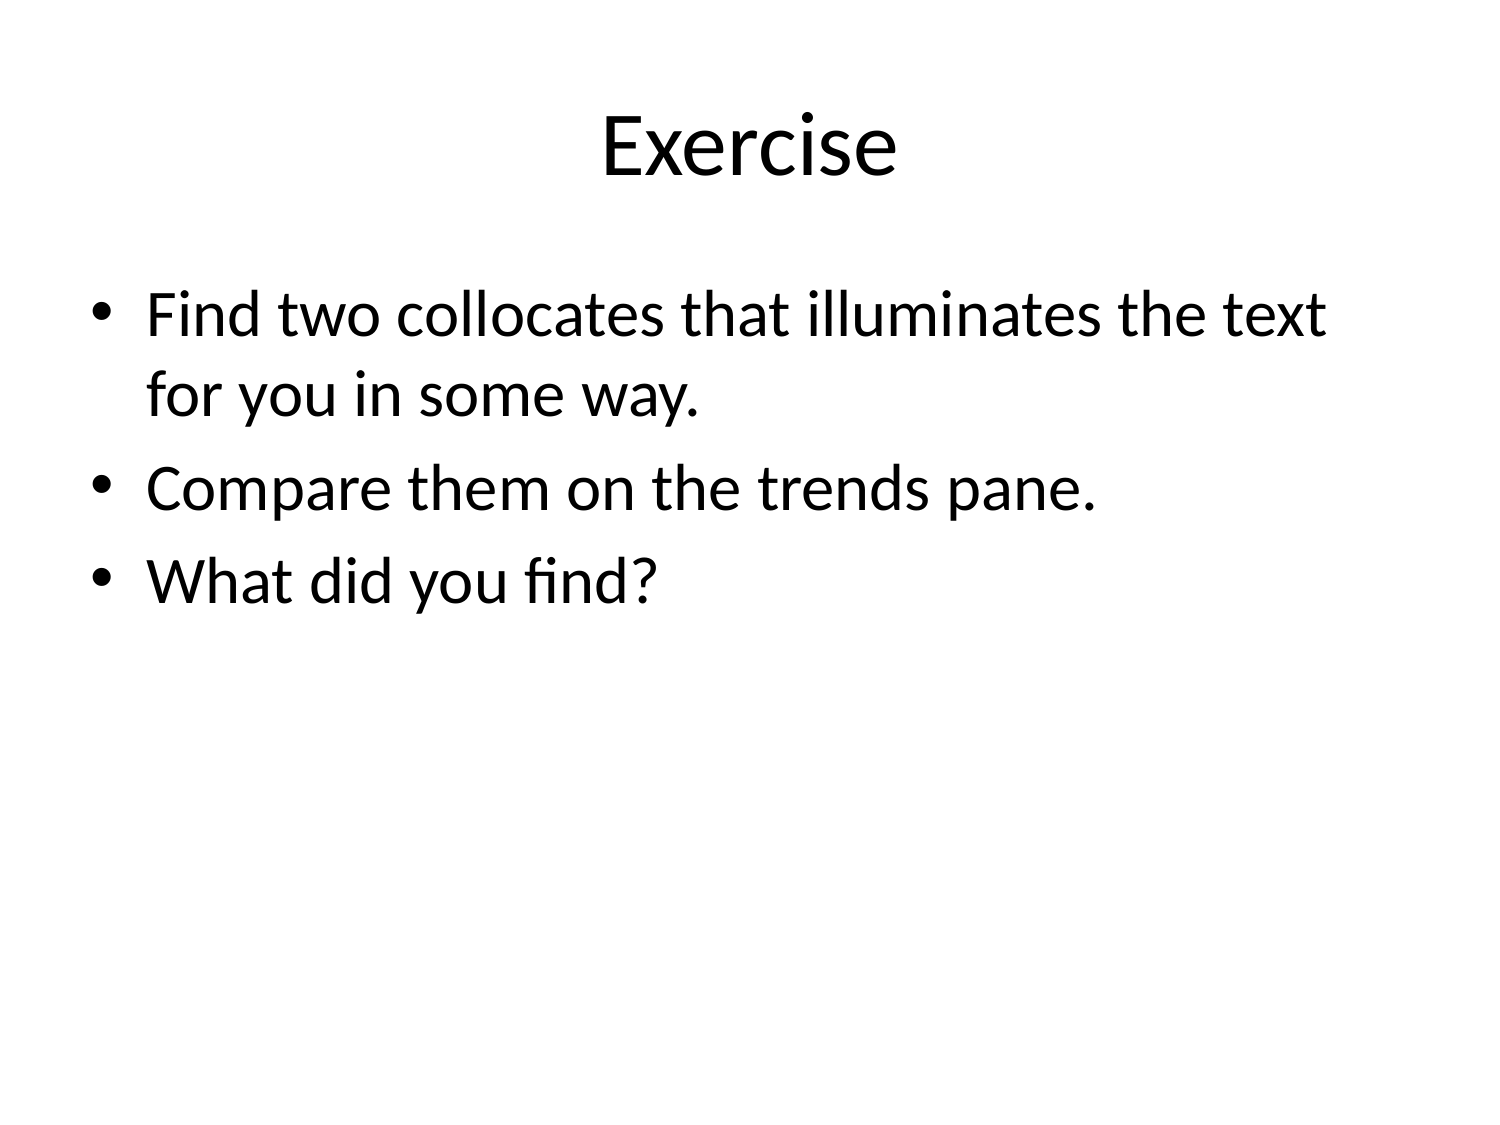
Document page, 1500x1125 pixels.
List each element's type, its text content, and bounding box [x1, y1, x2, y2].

title Exercise [75, 45, 1425, 233]
list Find two collocates that illuminates the text for you in some way. Compare them on the trends pane. What did you find? [75, 262, 1425, 1005]
